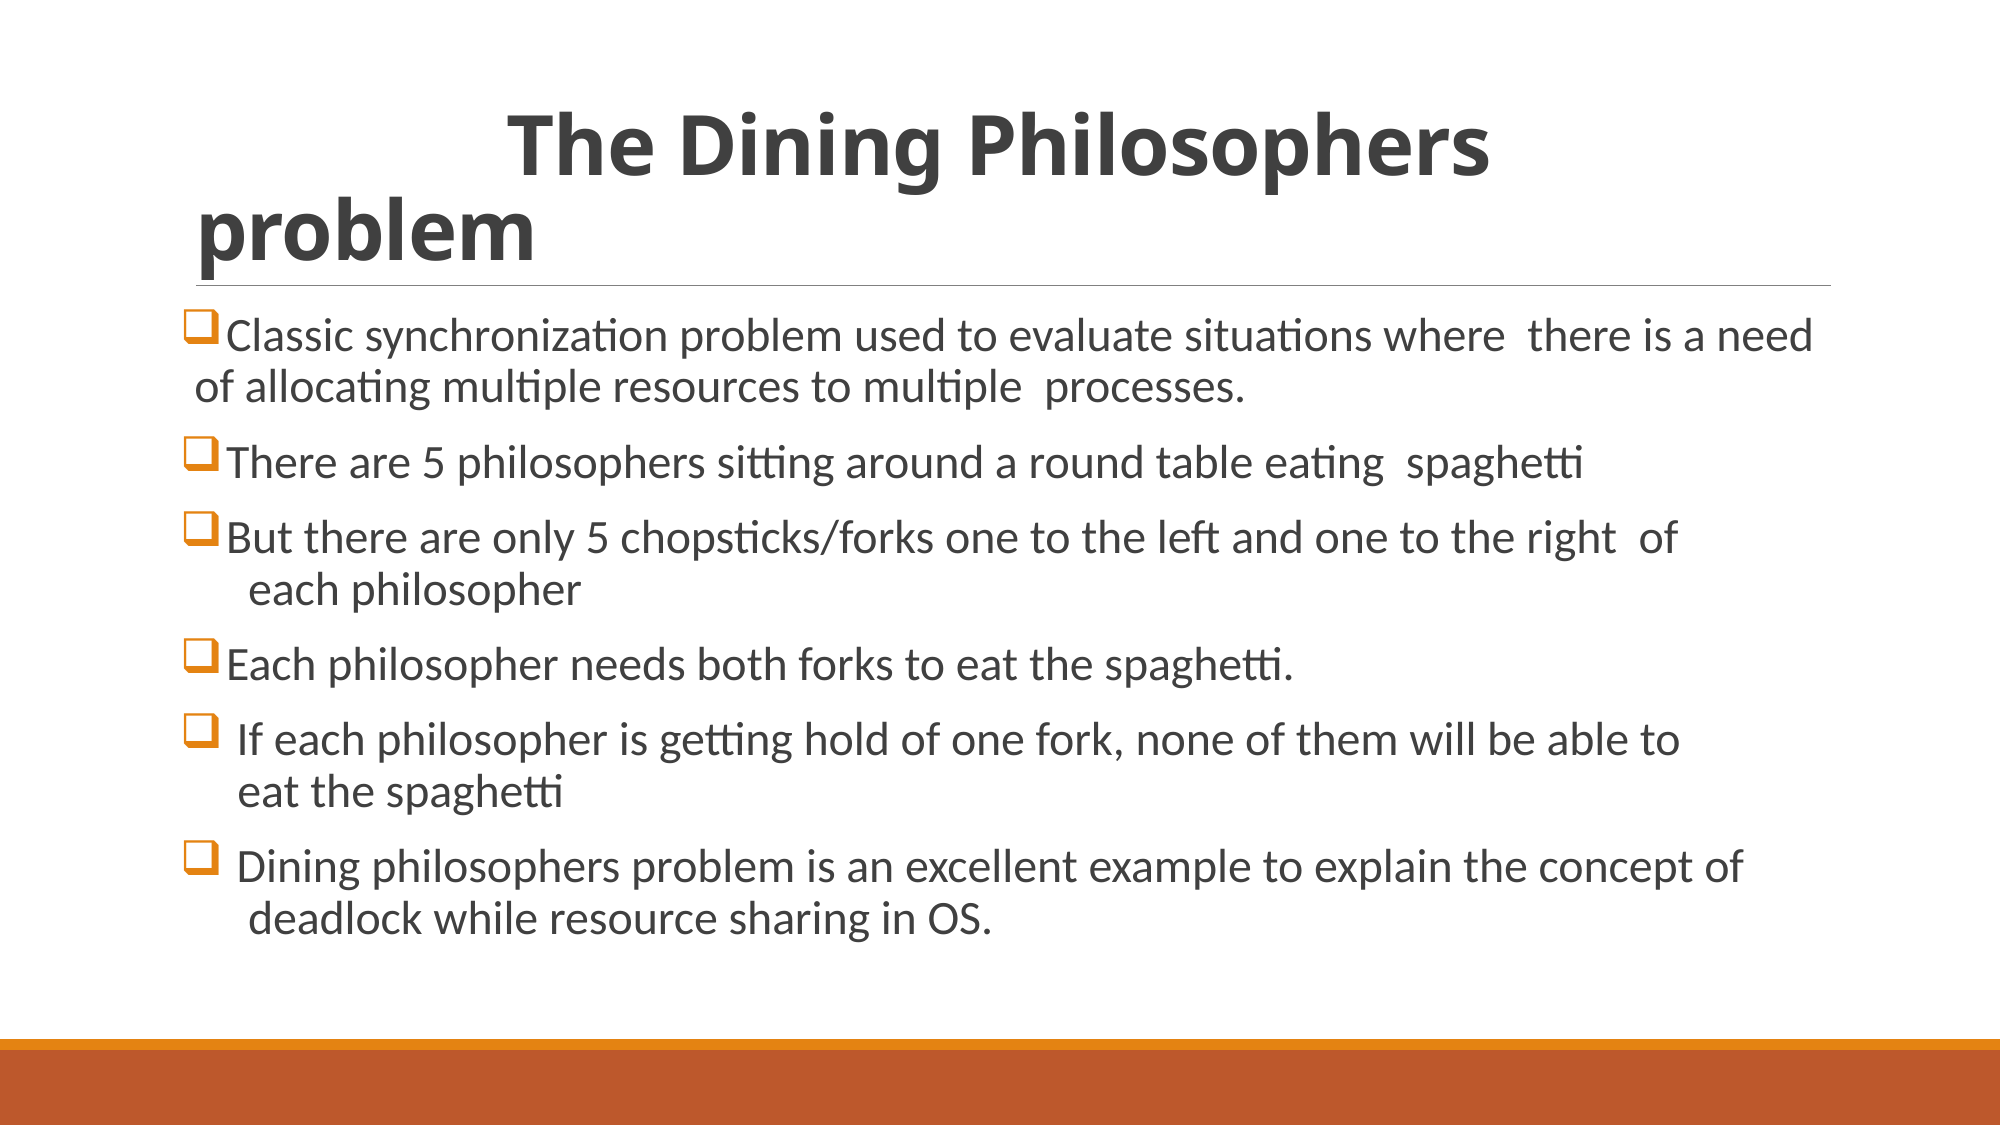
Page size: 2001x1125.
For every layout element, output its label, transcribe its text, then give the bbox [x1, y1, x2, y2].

title The Dining Philosophers problem [180, 47, 1830, 285]
list Classic synchronization problem used to evaluate situations where there is a need of allocating multiple resources to multiple processes. There are 5 philosophers sitting around a round table eating spaghetti But there are only 5 chopsticks/forks one to the left and one to the right of each philosopher Each philosopher needs both forks to eat the spaghetti. If each philosopher is getting hold of one fork, none of them will be able to eat the spaghetti Dining philosophers problem is an excellent example to explain the concept of deadlock while resource sharing in OS. [180, 302, 1830, 963]
